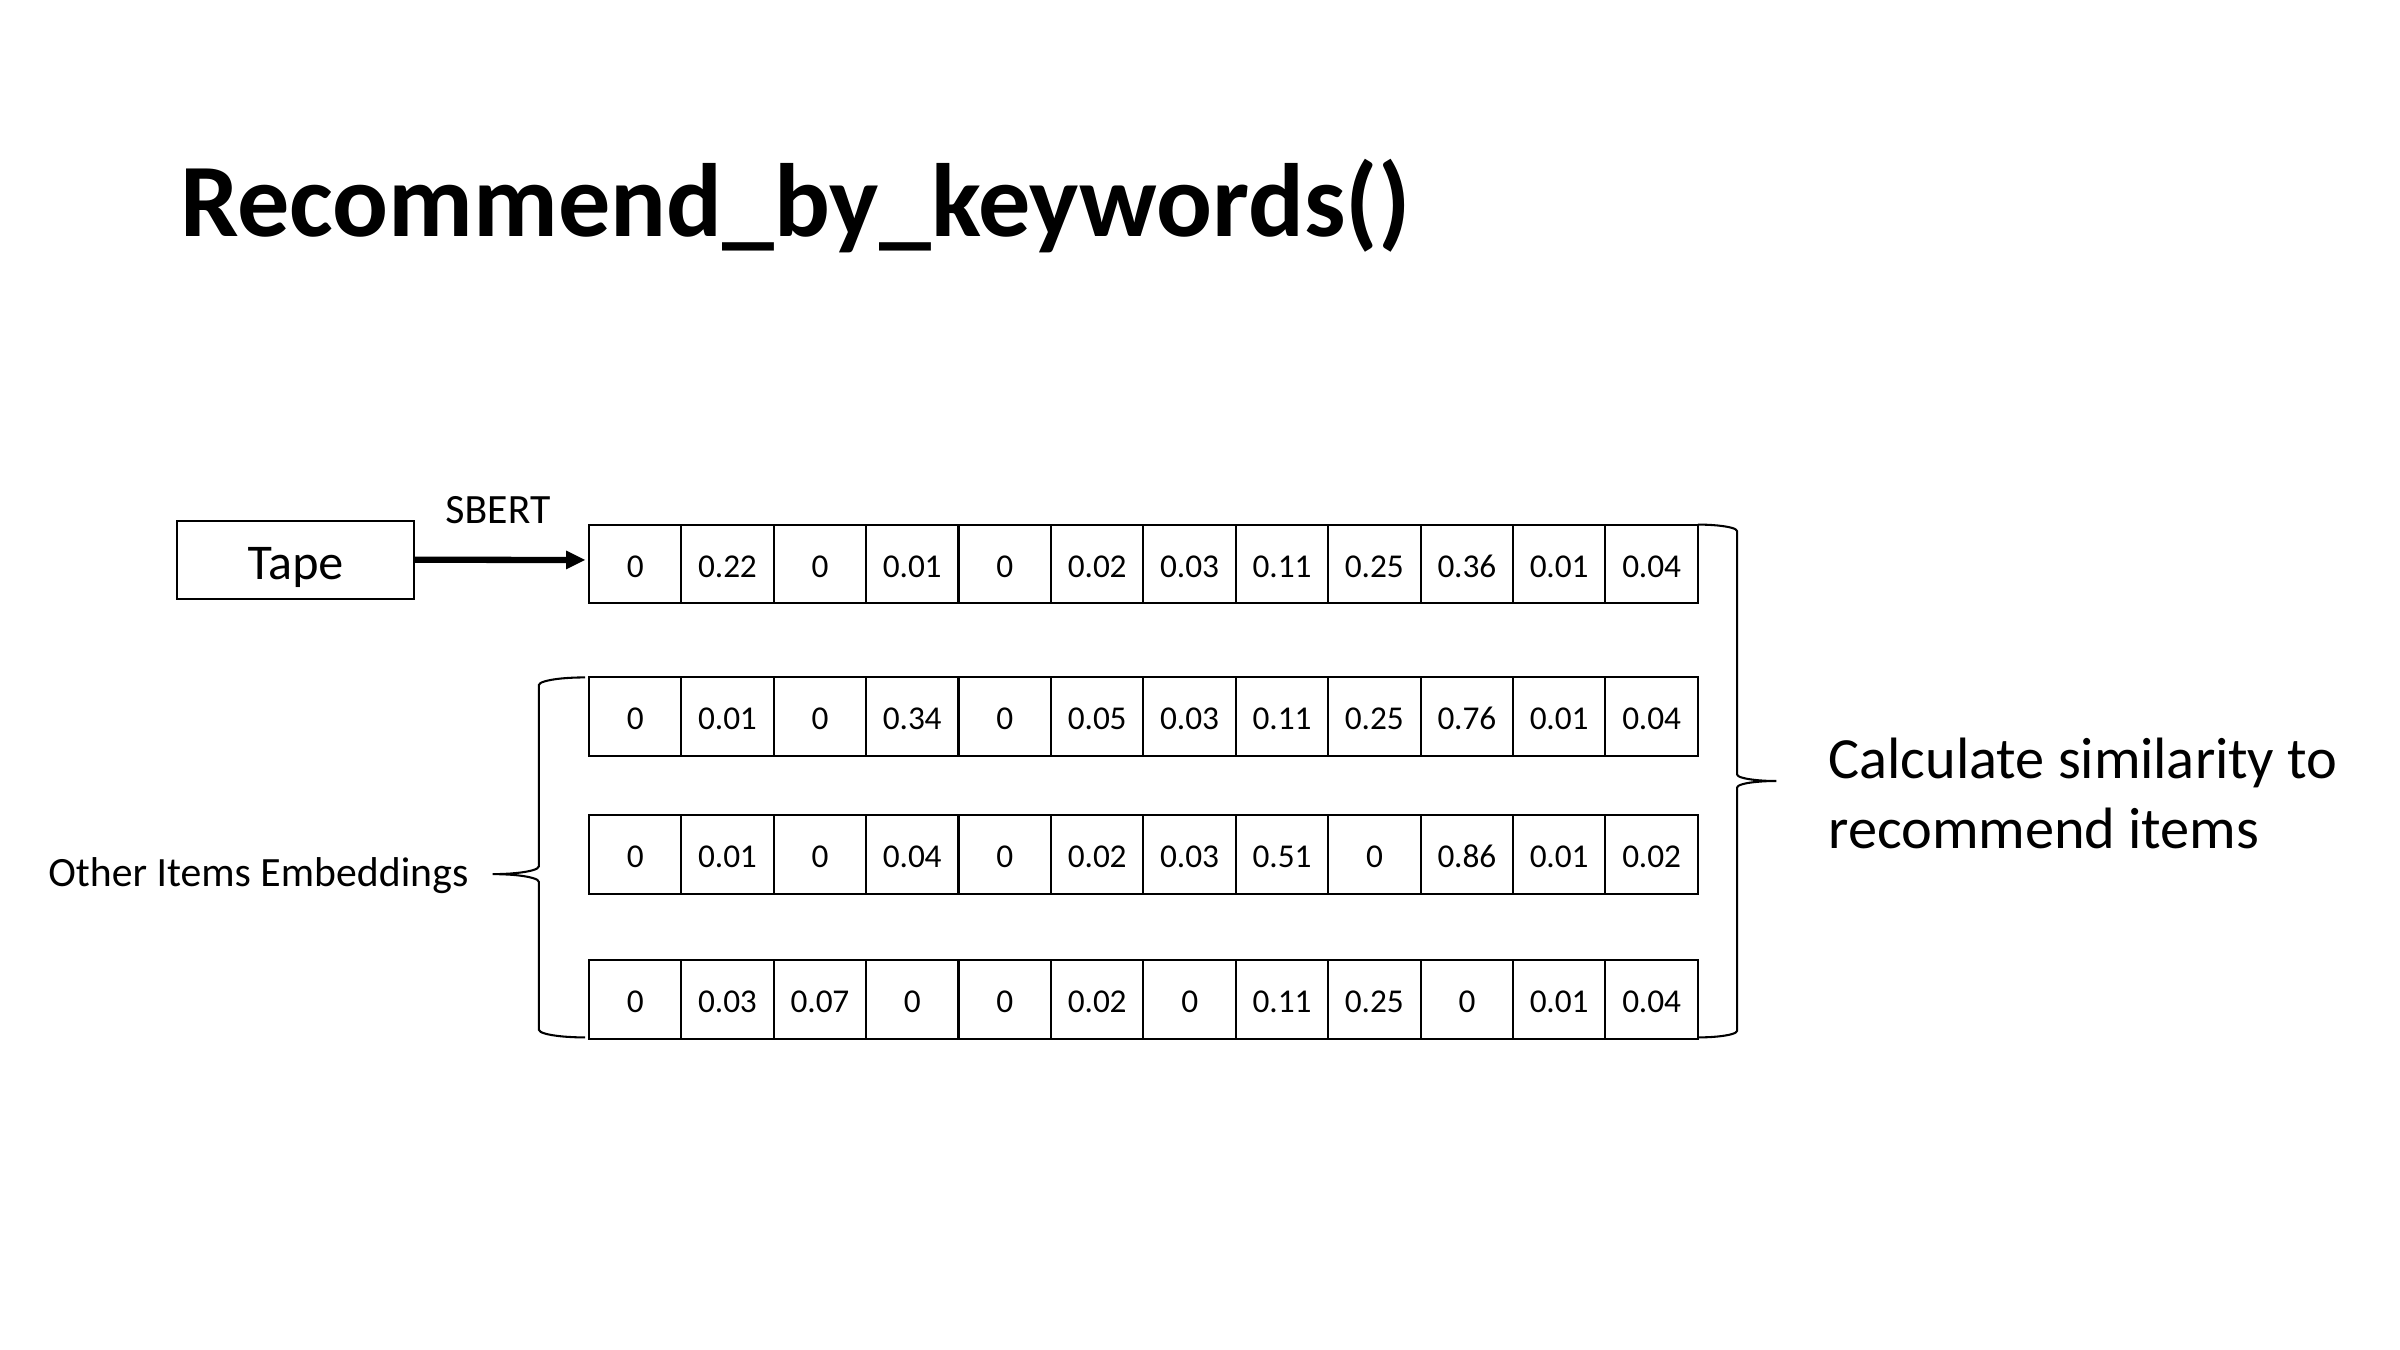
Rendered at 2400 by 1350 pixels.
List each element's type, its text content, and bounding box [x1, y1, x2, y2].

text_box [588, 677, 1698, 756]
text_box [588, 960, 1698, 1039]
text_box [538, 902, 586, 1038]
text_box Calculate similarity to recommend items [1814, 712, 2371, 868]
text_box Other Items Embeddings [33, 837, 590, 902]
text_box Tape [176, 520, 415, 600]
text_box [538, 676, 586, 837]
title Recommend_by_keywords() [165, 71, 2235, 333]
text_box [1697, 524, 1777, 1038]
text_box SBERT [430, 474, 583, 540]
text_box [588, 815, 1698, 894]
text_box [588, 524, 1698, 604]
